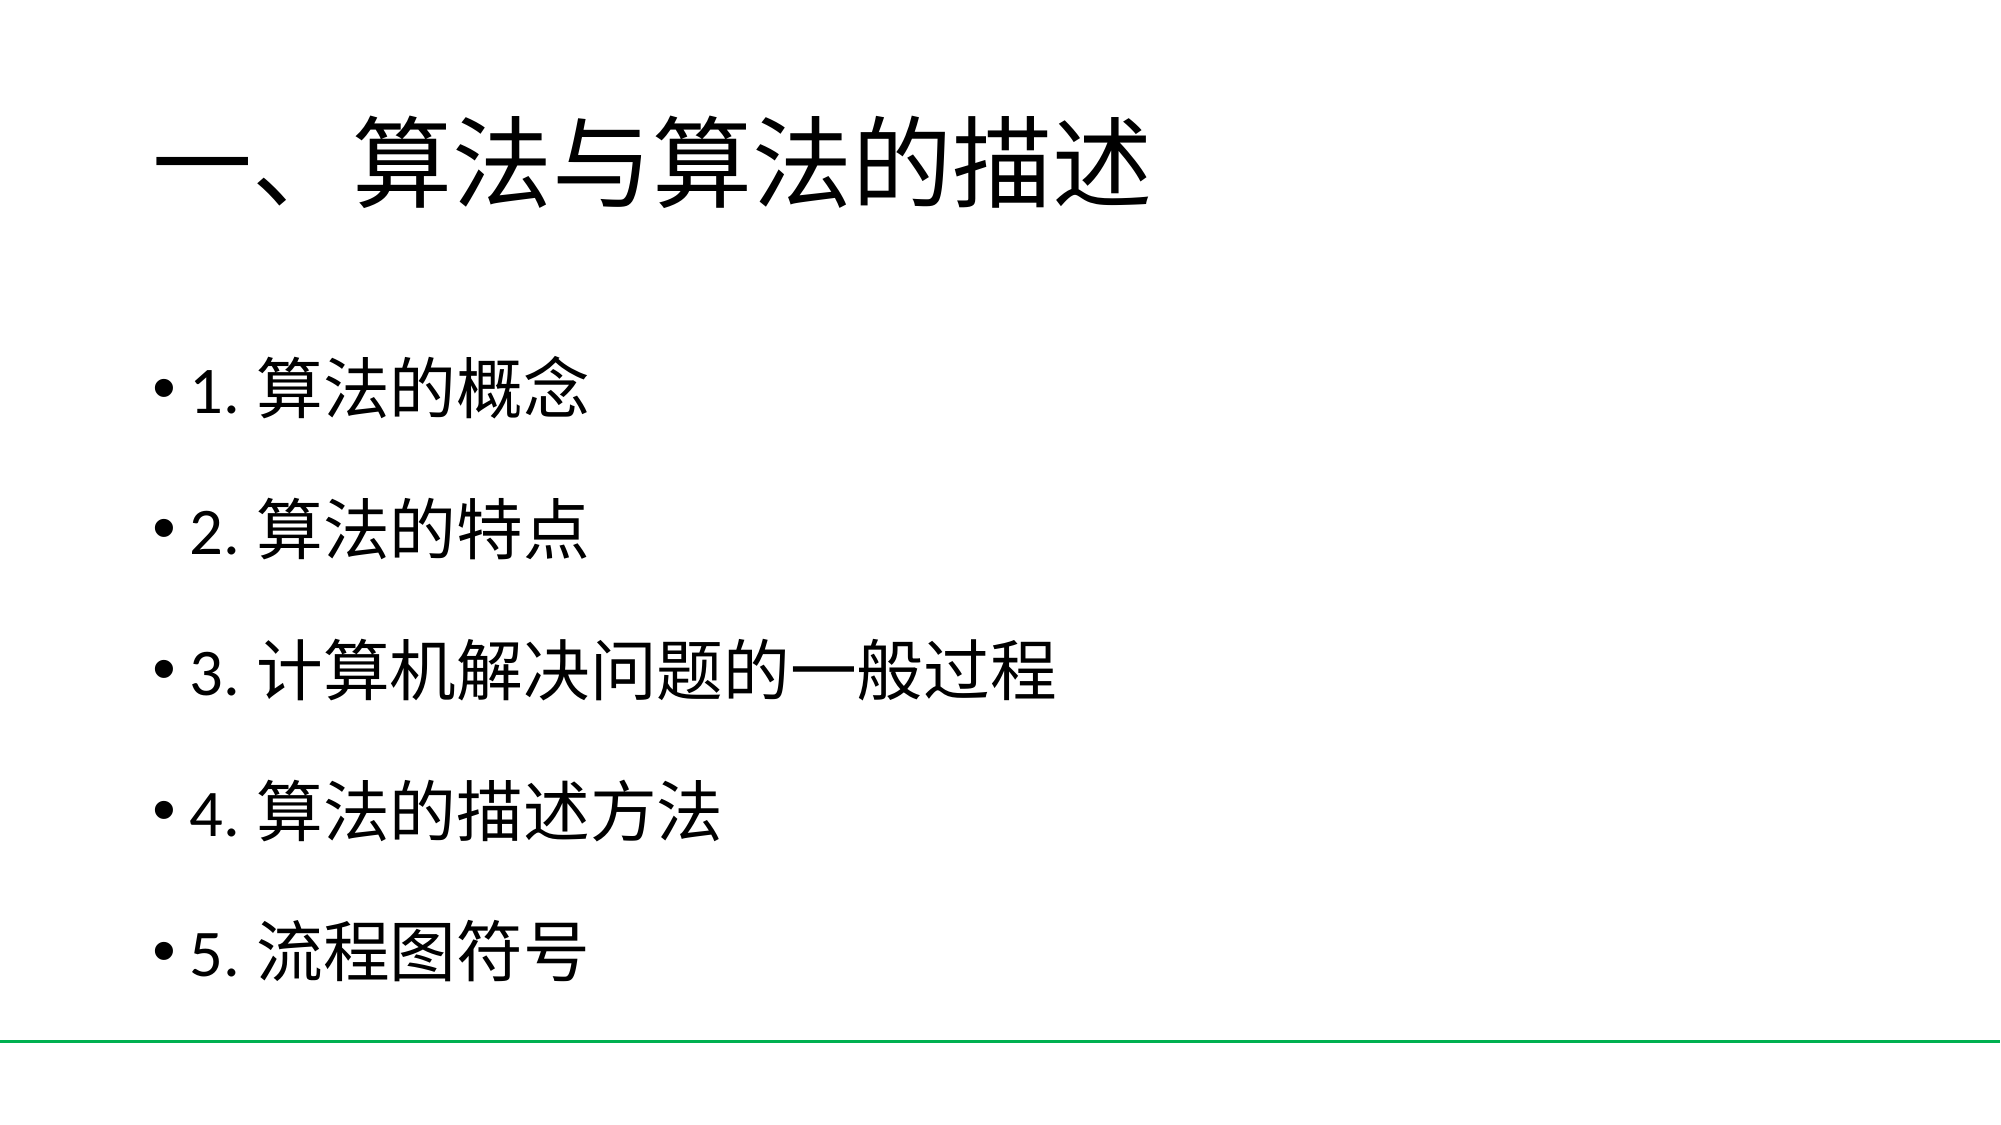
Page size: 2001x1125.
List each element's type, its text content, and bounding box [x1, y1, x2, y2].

list 1.算法的概念 2.算法的特点 3.计算机解决问题的一般过程 4.算法的描述方法 5.流程图符号 [137, 299, 1863, 1014]
title 一、算法与算法的描述 [137, 59, 1863, 278]
